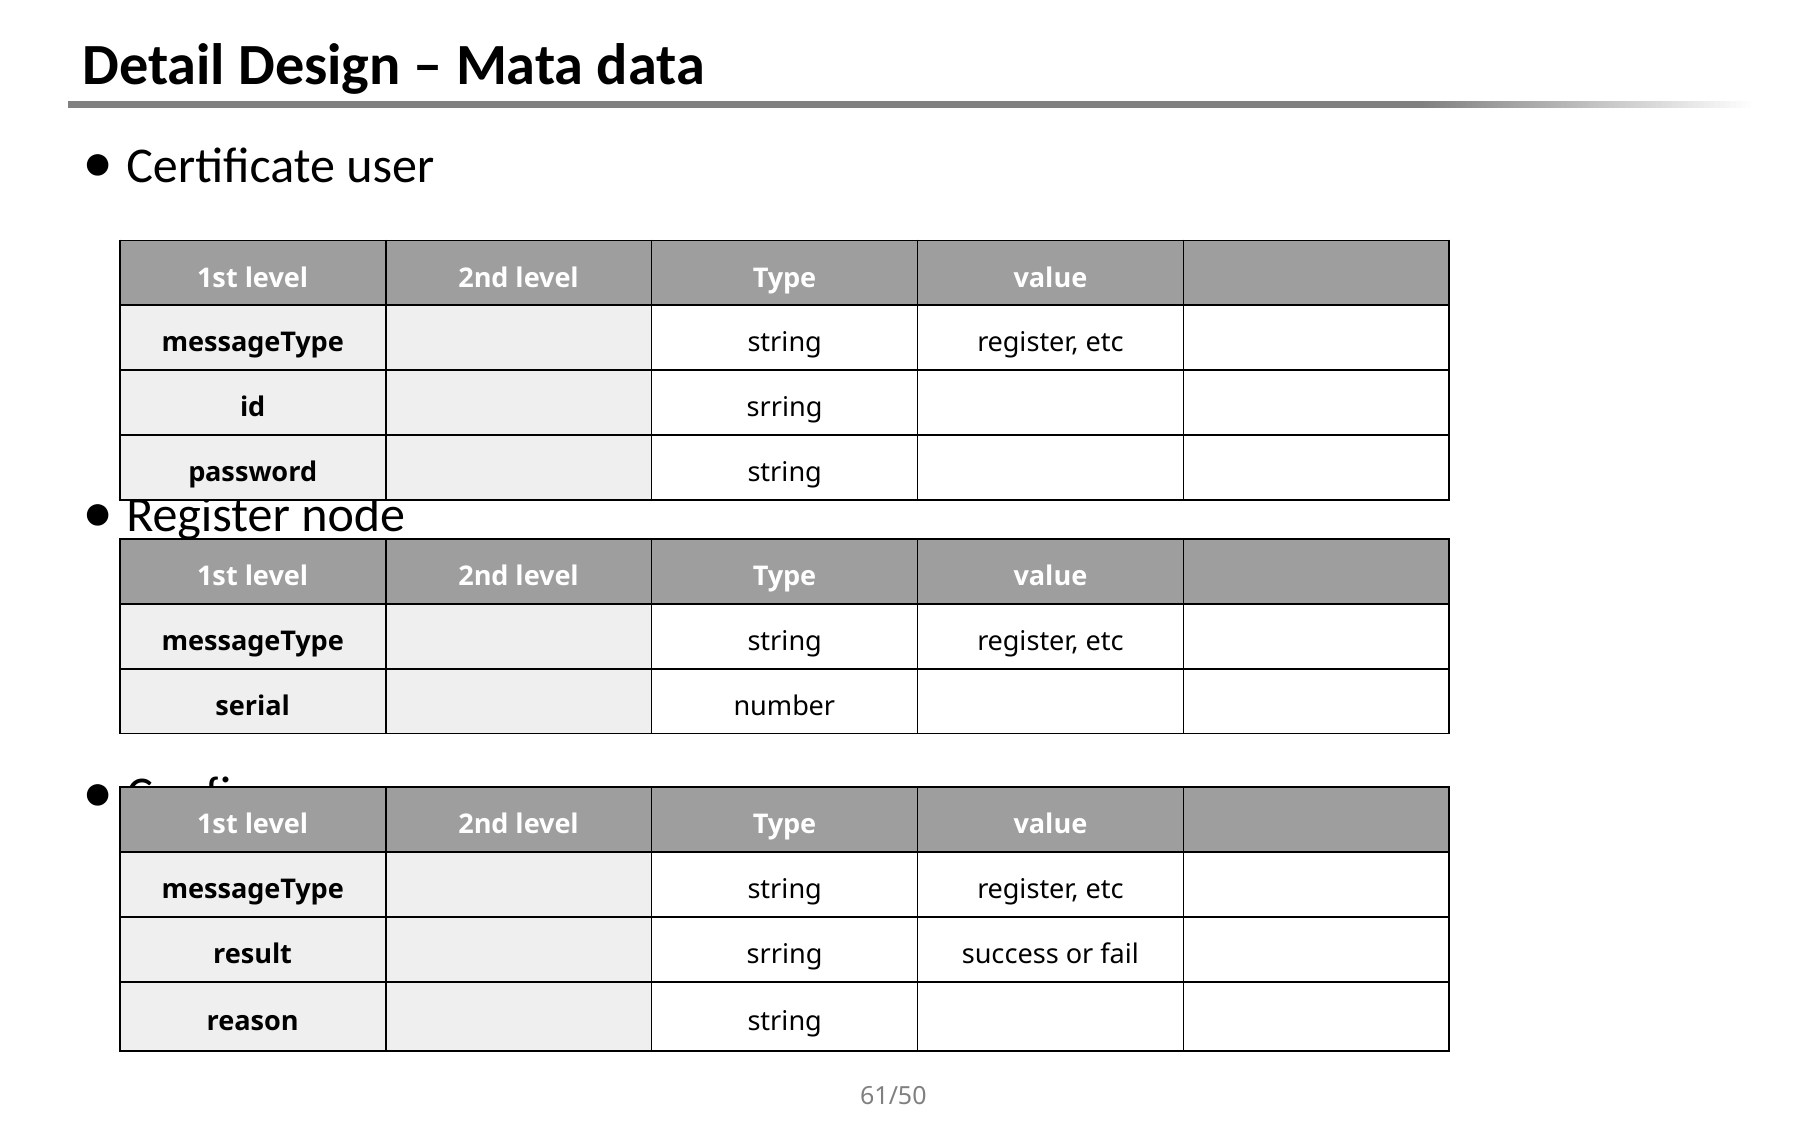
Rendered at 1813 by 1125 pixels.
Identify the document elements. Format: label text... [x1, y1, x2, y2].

table_cell messageType [121, 853, 385, 916]
table_cell [918, 371, 1183, 434]
slide_number 61/50 [811, 1078, 975, 1115]
table_cell register, etc [918, 853, 1183, 916]
table_cell [387, 918, 651, 981]
table_cell srring [652, 371, 917, 434]
table_cell reason [121, 983, 385, 1050]
table_header 1st level [121, 788, 385, 851]
table_header 1st level [121, 540, 385, 603]
list Certificate user Register node Confirm [67, 124, 1757, 1072]
table_cell [1184, 371, 1448, 434]
table_cell number [652, 670, 917, 733]
table_cell string [652, 436, 917, 499]
table_header Type [652, 241, 917, 304]
table_cell [387, 983, 651, 1050]
table_cell [1184, 670, 1448, 733]
table_cell string [652, 306, 917, 369]
table_cell [918, 983, 1183, 1050]
table_cell success or fail [918, 918, 1183, 981]
table_cell [1184, 605, 1448, 668]
table_cell [387, 670, 651, 733]
table_cell password [121, 436, 385, 499]
table_cell [387, 436, 651, 499]
table_cell string [652, 853, 917, 916]
table_cell [1184, 306, 1448, 369]
table_header 1st level [121, 241, 385, 304]
table_header [1184, 788, 1448, 851]
table_header [1184, 540, 1448, 603]
table_cell [1184, 983, 1448, 1050]
table_cell id [121, 371, 385, 434]
table_header Type [652, 788, 917, 851]
table_cell string [652, 983, 917, 1050]
table_header value [918, 788, 1183, 851]
table_cell messageType [121, 605, 385, 668]
table_cell [918, 670, 1183, 733]
table_cell register, etc [918, 605, 1183, 668]
table_cell result [121, 918, 385, 981]
table_header value [918, 540, 1183, 603]
table_cell [387, 306, 651, 369]
table_cell [1184, 436, 1448, 499]
table_cell string [652, 605, 917, 668]
table_header 2nd level [387, 241, 651, 304]
table_header Type [652, 540, 917, 603]
table_cell serial [121, 670, 385, 733]
table_header value [918, 241, 1183, 304]
table_cell [1184, 853, 1448, 916]
table_cell [387, 371, 651, 434]
table_header 2nd level [387, 788, 651, 851]
table_cell srring [652, 918, 917, 981]
title Detail Design – Mata data [67, 20, 1757, 101]
table_cell register, etc [918, 306, 1183, 369]
table_cell [918, 436, 1183, 499]
table_cell [1184, 918, 1448, 981]
table_cell [387, 605, 651, 668]
table_header 2nd level [387, 540, 651, 603]
table_cell [387, 853, 651, 916]
table_cell messageType [121, 306, 385, 369]
table_header [1184, 241, 1448, 304]
